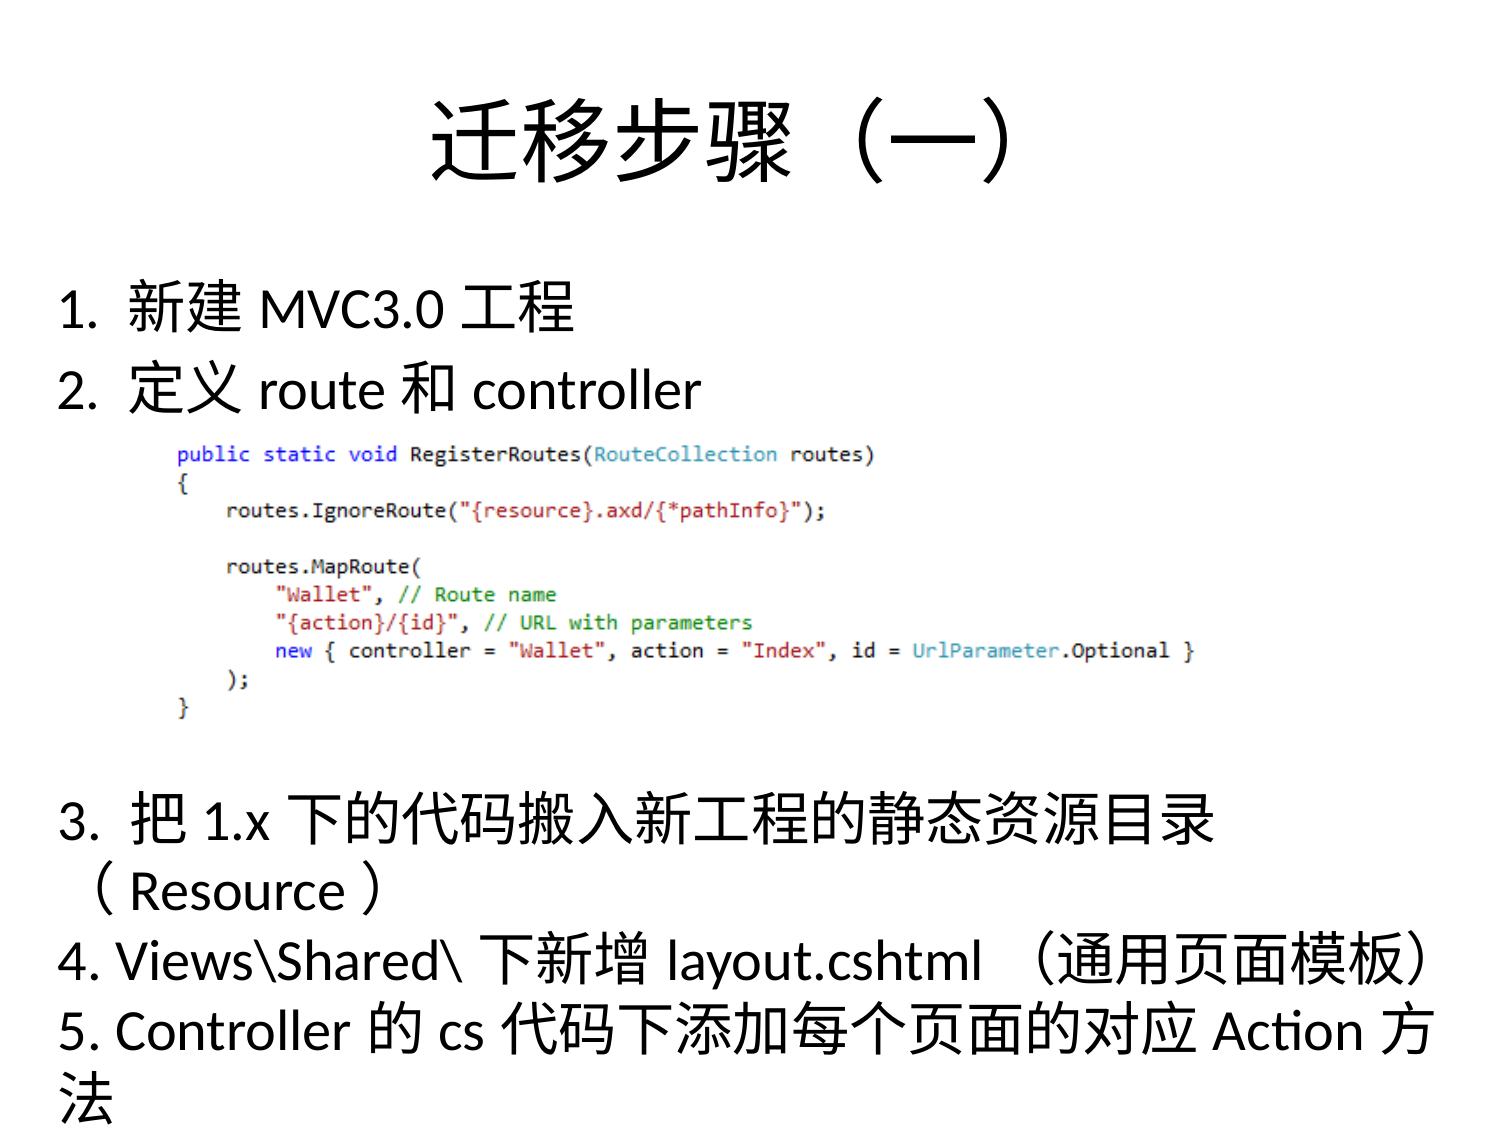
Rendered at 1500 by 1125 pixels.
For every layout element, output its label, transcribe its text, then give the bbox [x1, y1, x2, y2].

picture [172, 444, 1203, 729]
text_box 3. 把1.x下的代码搬入新工程的静态资源目录（Resource） 4. Views\Shared\下新增layout.cshtml（通用页面模板） 5. Controller的cs代码下添加每个页面的对应Action方法 [42, 775, 1496, 1125]
title 迁移步骤（一） [75, 45, 1425, 233]
list 1. 新建MVC3.0工程 2. 定义route和controller [41, 262, 1392, 776]
